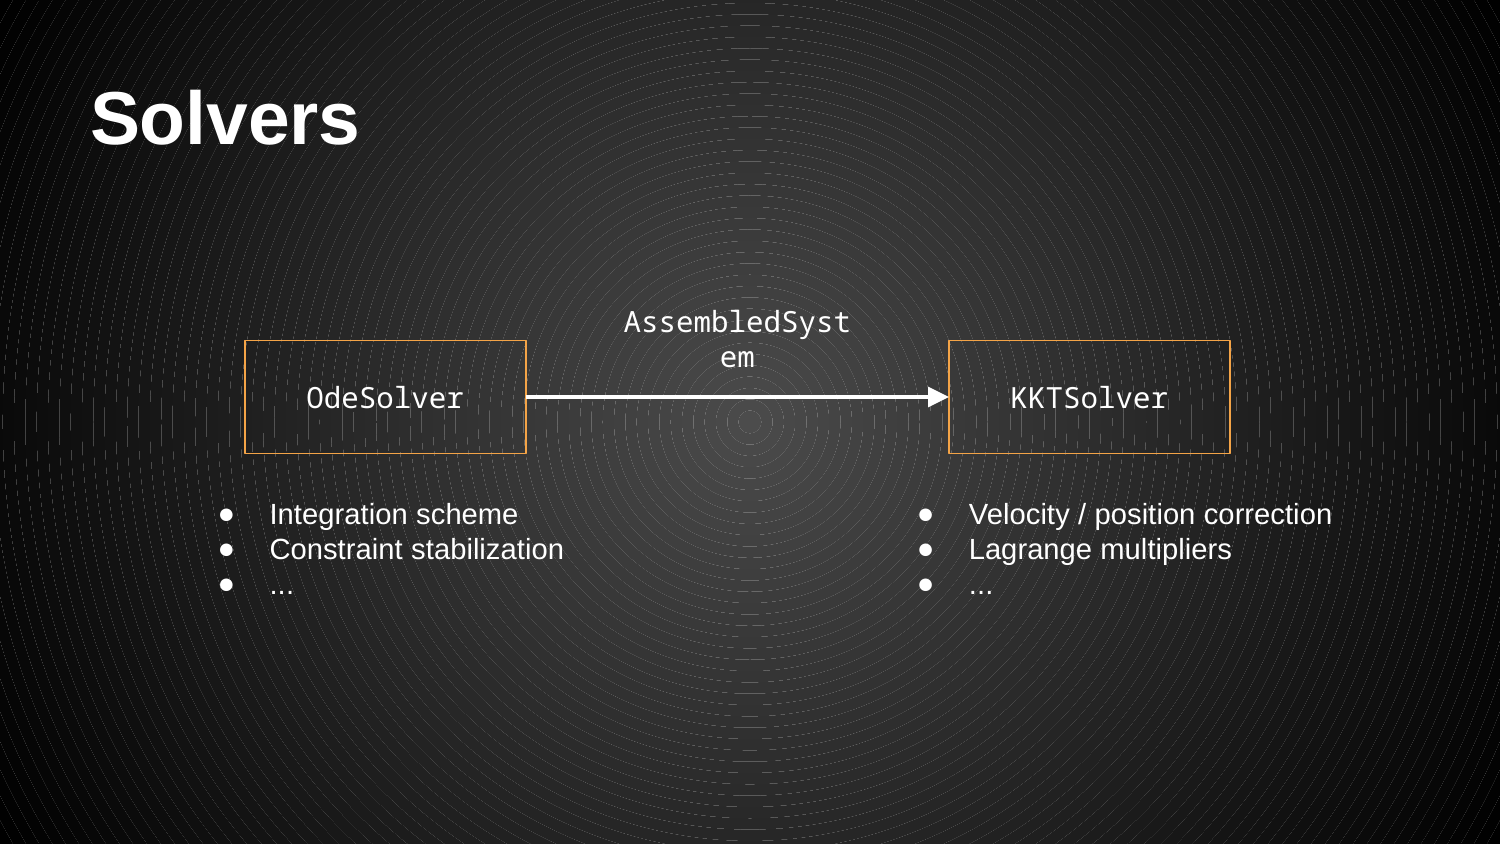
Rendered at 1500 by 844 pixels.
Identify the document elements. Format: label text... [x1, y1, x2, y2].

text_box Velocity / position correction Lagrange multipliers ... [878, 480, 1388, 629]
text_box KKTSolver [948, 340, 1230, 454]
text_box OdeSolver [244, 340, 526, 454]
text_box AssembledSystem [602, 296, 872, 381]
text_box Integration scheme Constraint stabilization ... [179, 480, 603, 644]
title Solvers [75, 33, 1425, 175]
